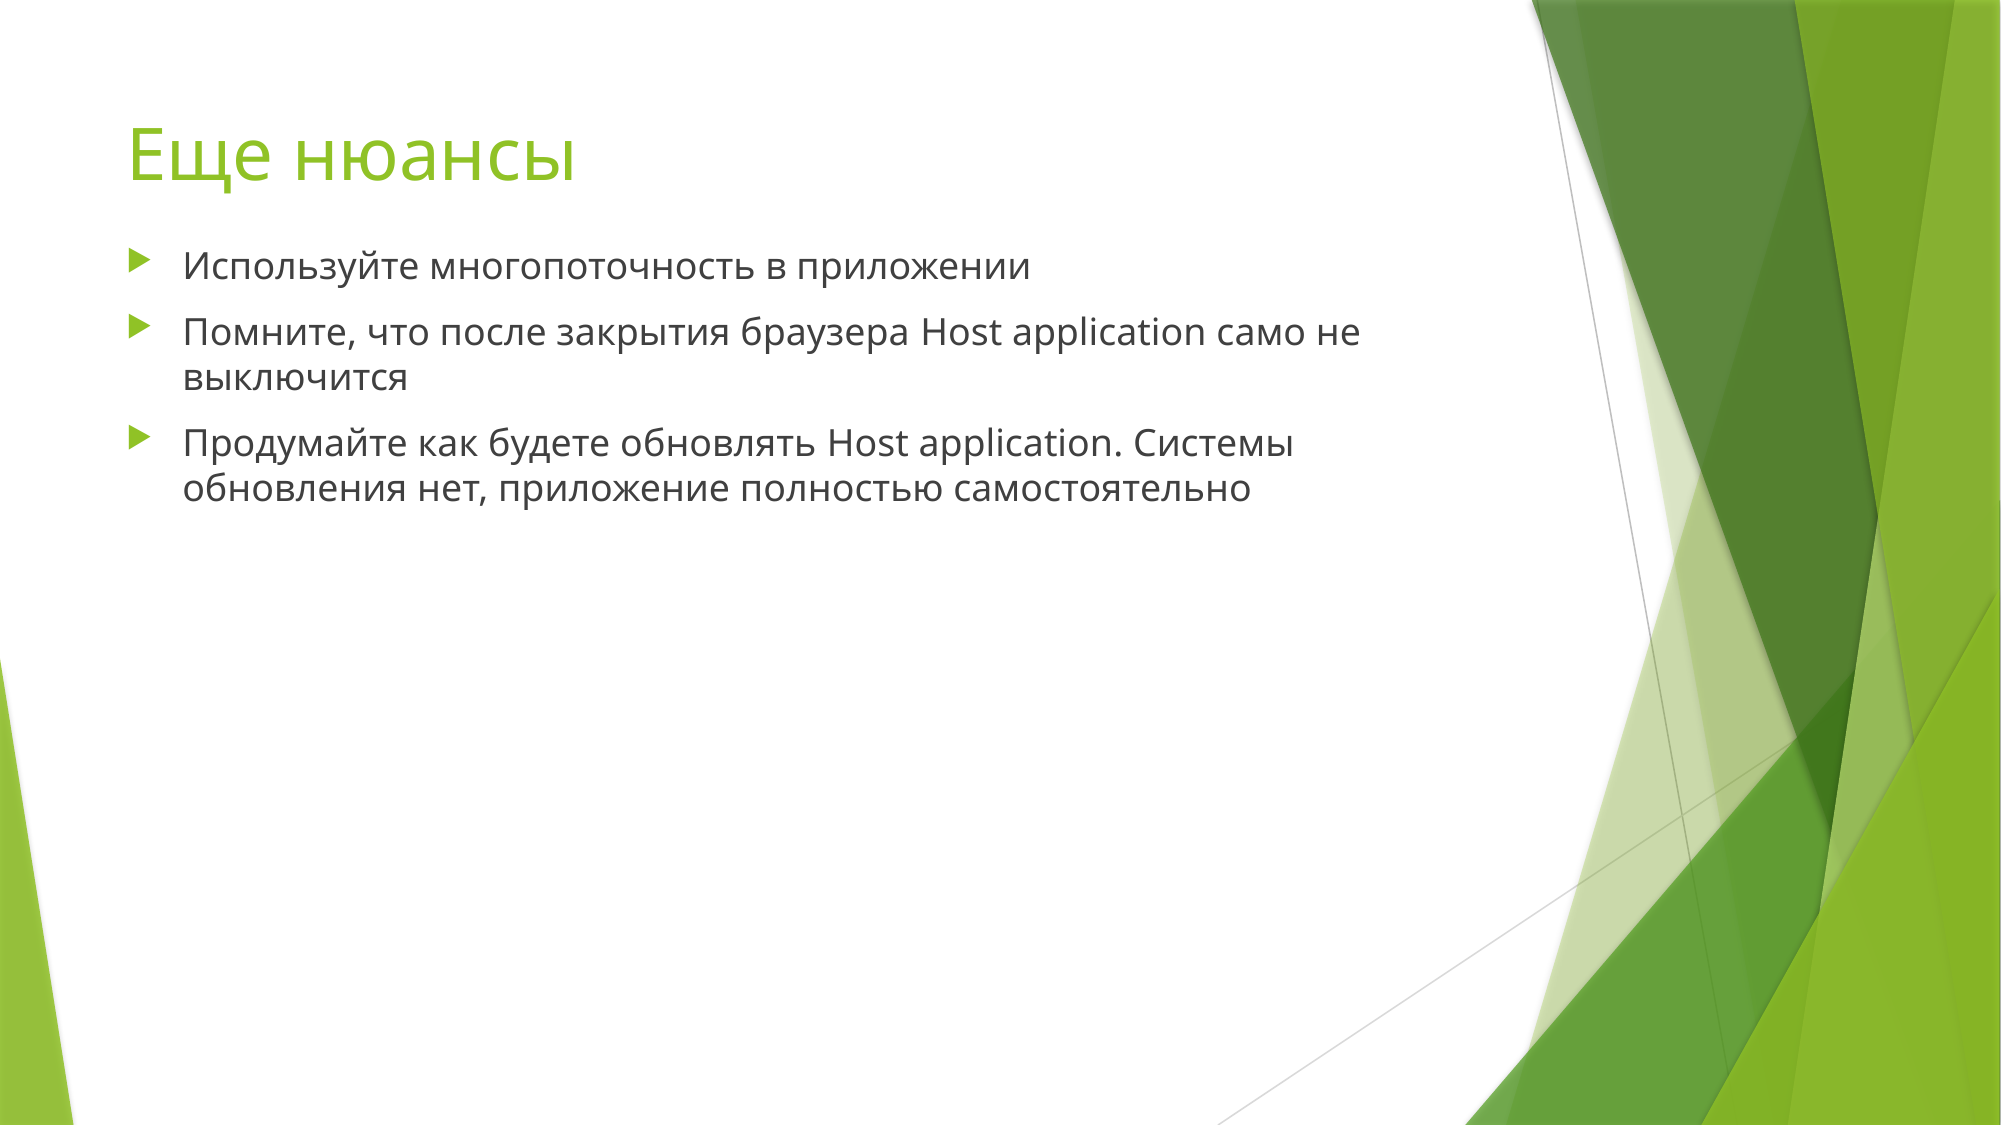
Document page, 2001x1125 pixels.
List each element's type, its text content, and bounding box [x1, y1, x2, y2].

list Используйте многопоточность в приложении Помните, что после закрытия браузера Host application само не выключится Продумайте как будете обновлять Host application. Системы обновления нет, приложение полностью самостоятельно [111, 234, 1522, 872]
title Еще нюансы [111, 99, 1522, 203]
